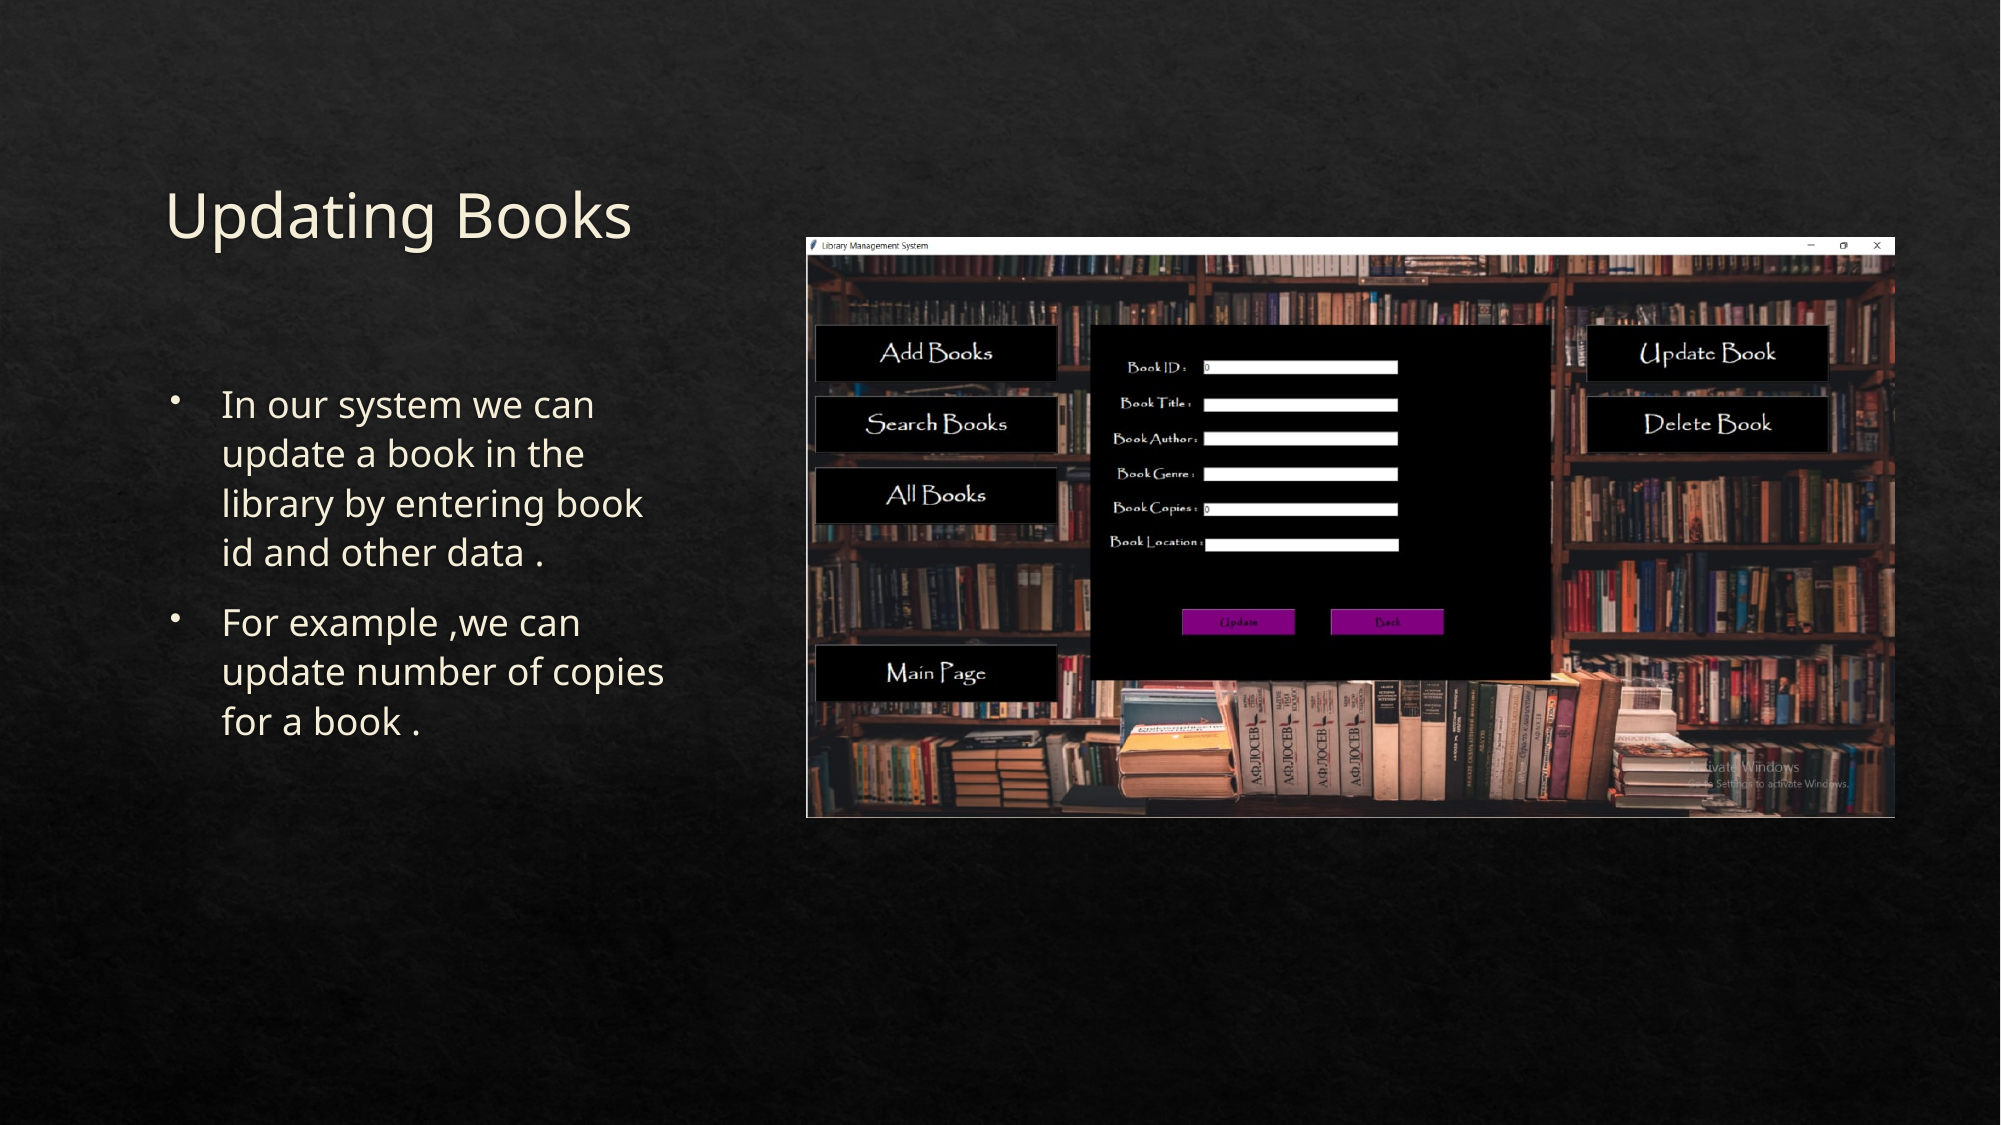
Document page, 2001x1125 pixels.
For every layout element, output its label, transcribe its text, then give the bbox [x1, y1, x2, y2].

text_box [0, 0, 2000, 1125]
title Updating Books [149, 105, 705, 331]
picture [806, 237, 1895, 818]
list In our system we can update a book in the library by entering book id and other data . For example ,we can update number of copies for a book . [149, 368, 701, 950]
